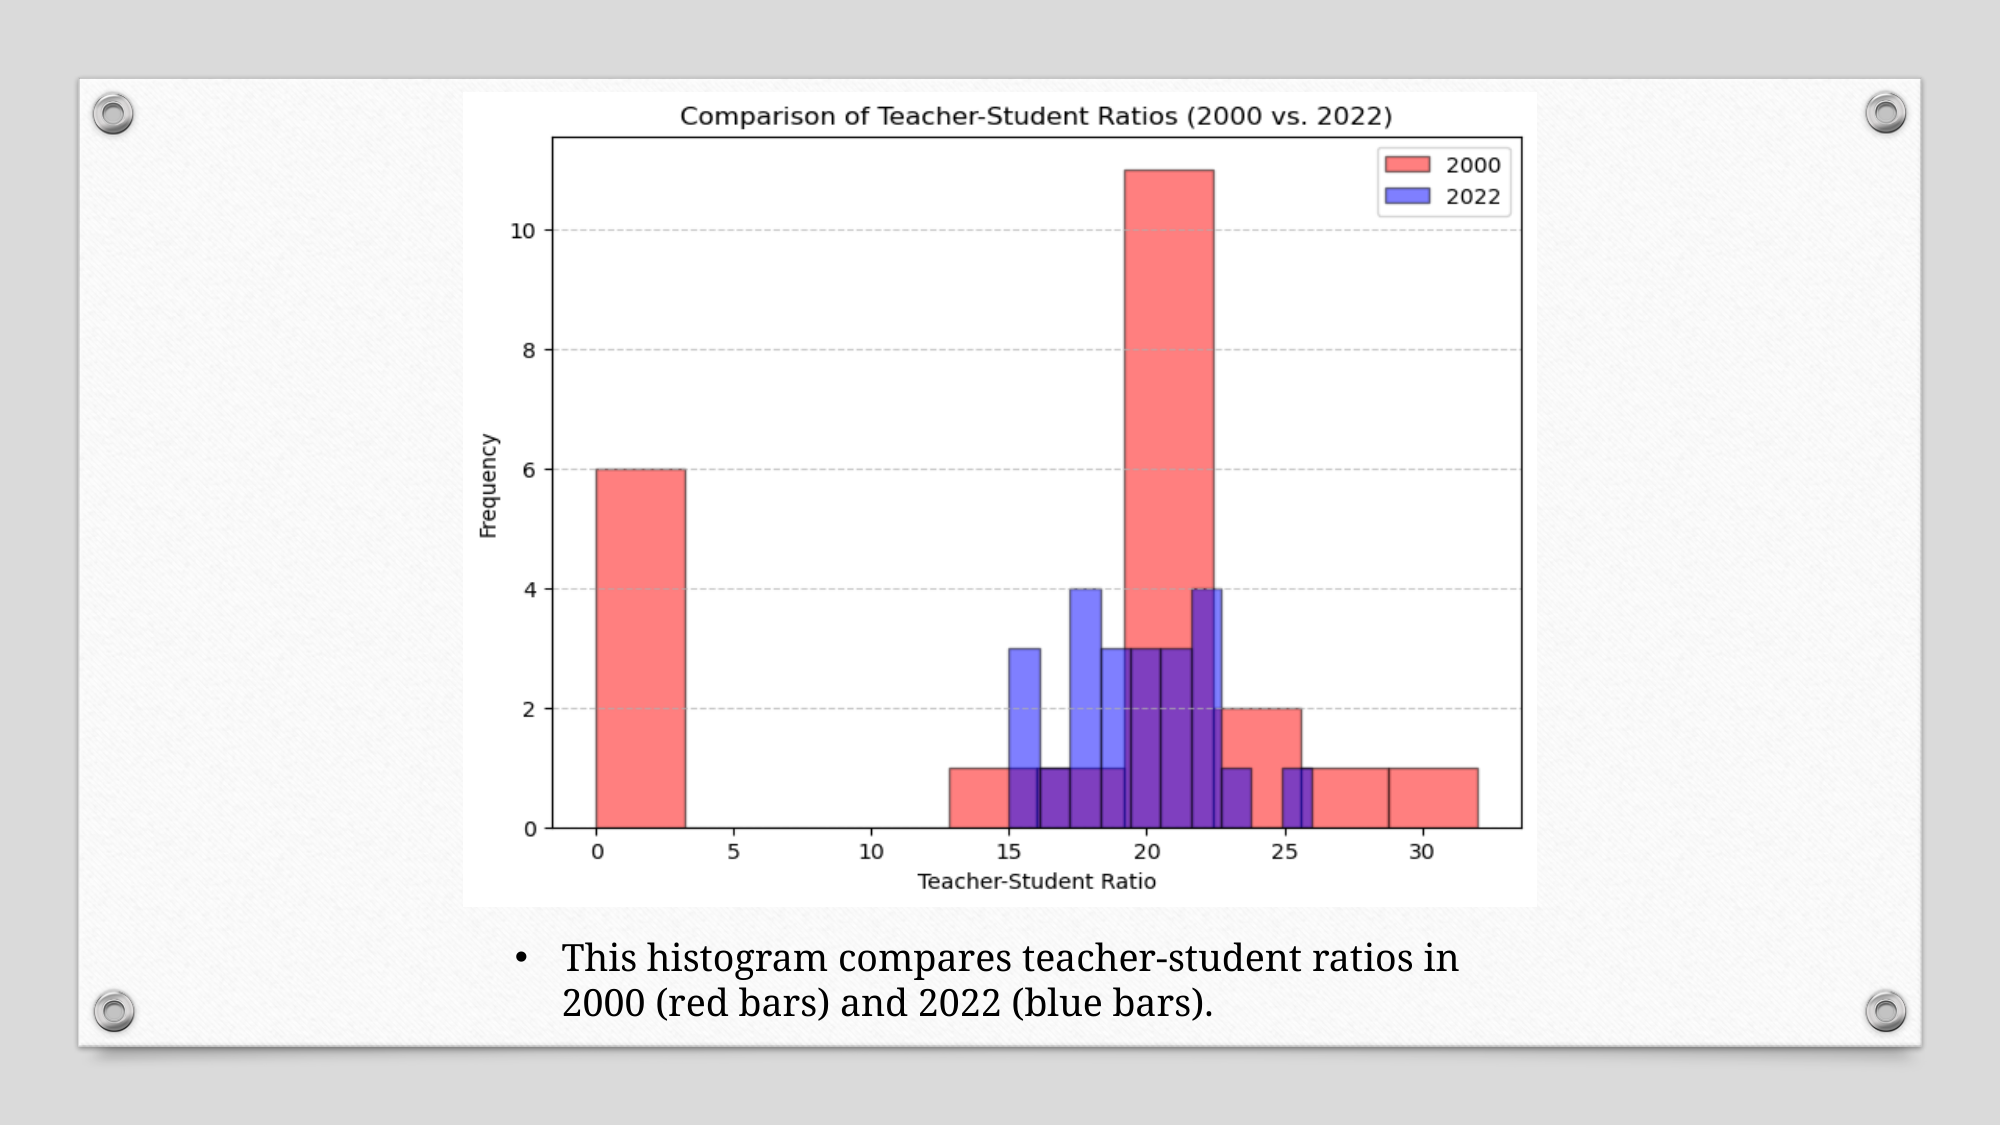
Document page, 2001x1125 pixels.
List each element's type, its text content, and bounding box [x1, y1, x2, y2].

picture [0, 0, 2000, 1125]
text_box This histogram compares teacher-student ratios in 2000 (red bars) and 2022 (blue bars). [500, 926, 1500, 1032]
